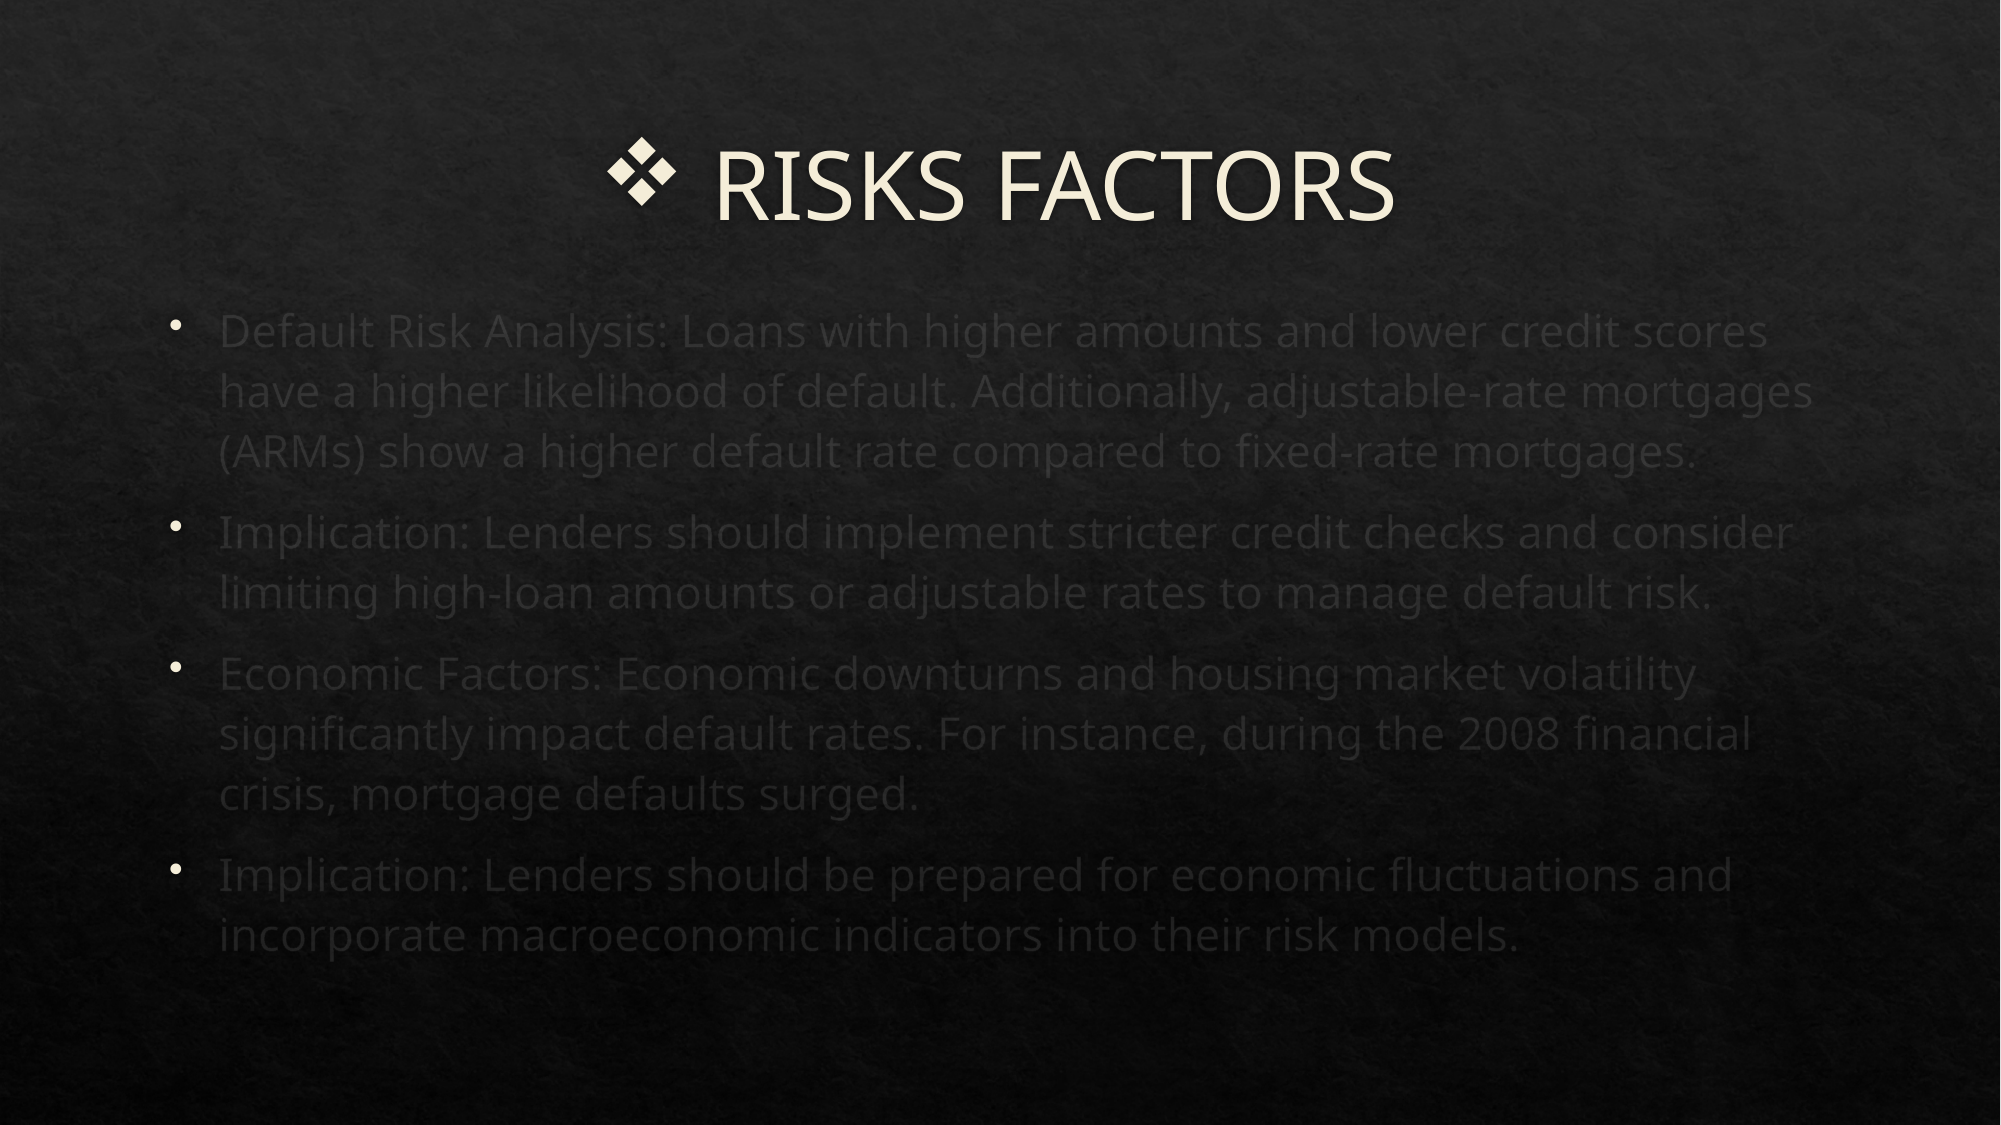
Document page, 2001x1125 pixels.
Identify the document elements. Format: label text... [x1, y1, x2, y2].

title RISKS FACTORS [149, 99, 1849, 279]
list Default Risk Analysis: Loans with higher amounts and lower credit scores have a higher likelihood of default. Additionally, adjustable-rate mortgages (ARMs) show a higher default rate compared to fixed-rate mortgages. Implication: Lenders should implement stricter credit checks and consider limiting high-loan amounts or adjustable rates to manage default risk. Economic Factors: Economic downturns and housing market volatility significantly impact default rates. For instance, during the 2008 financial crisis, mortgage defaults surged. Implication: Lenders should be prepared for economic fluctuations and incorporate macroeconomic indicators into their risk models. [149, 288, 1849, 979]
